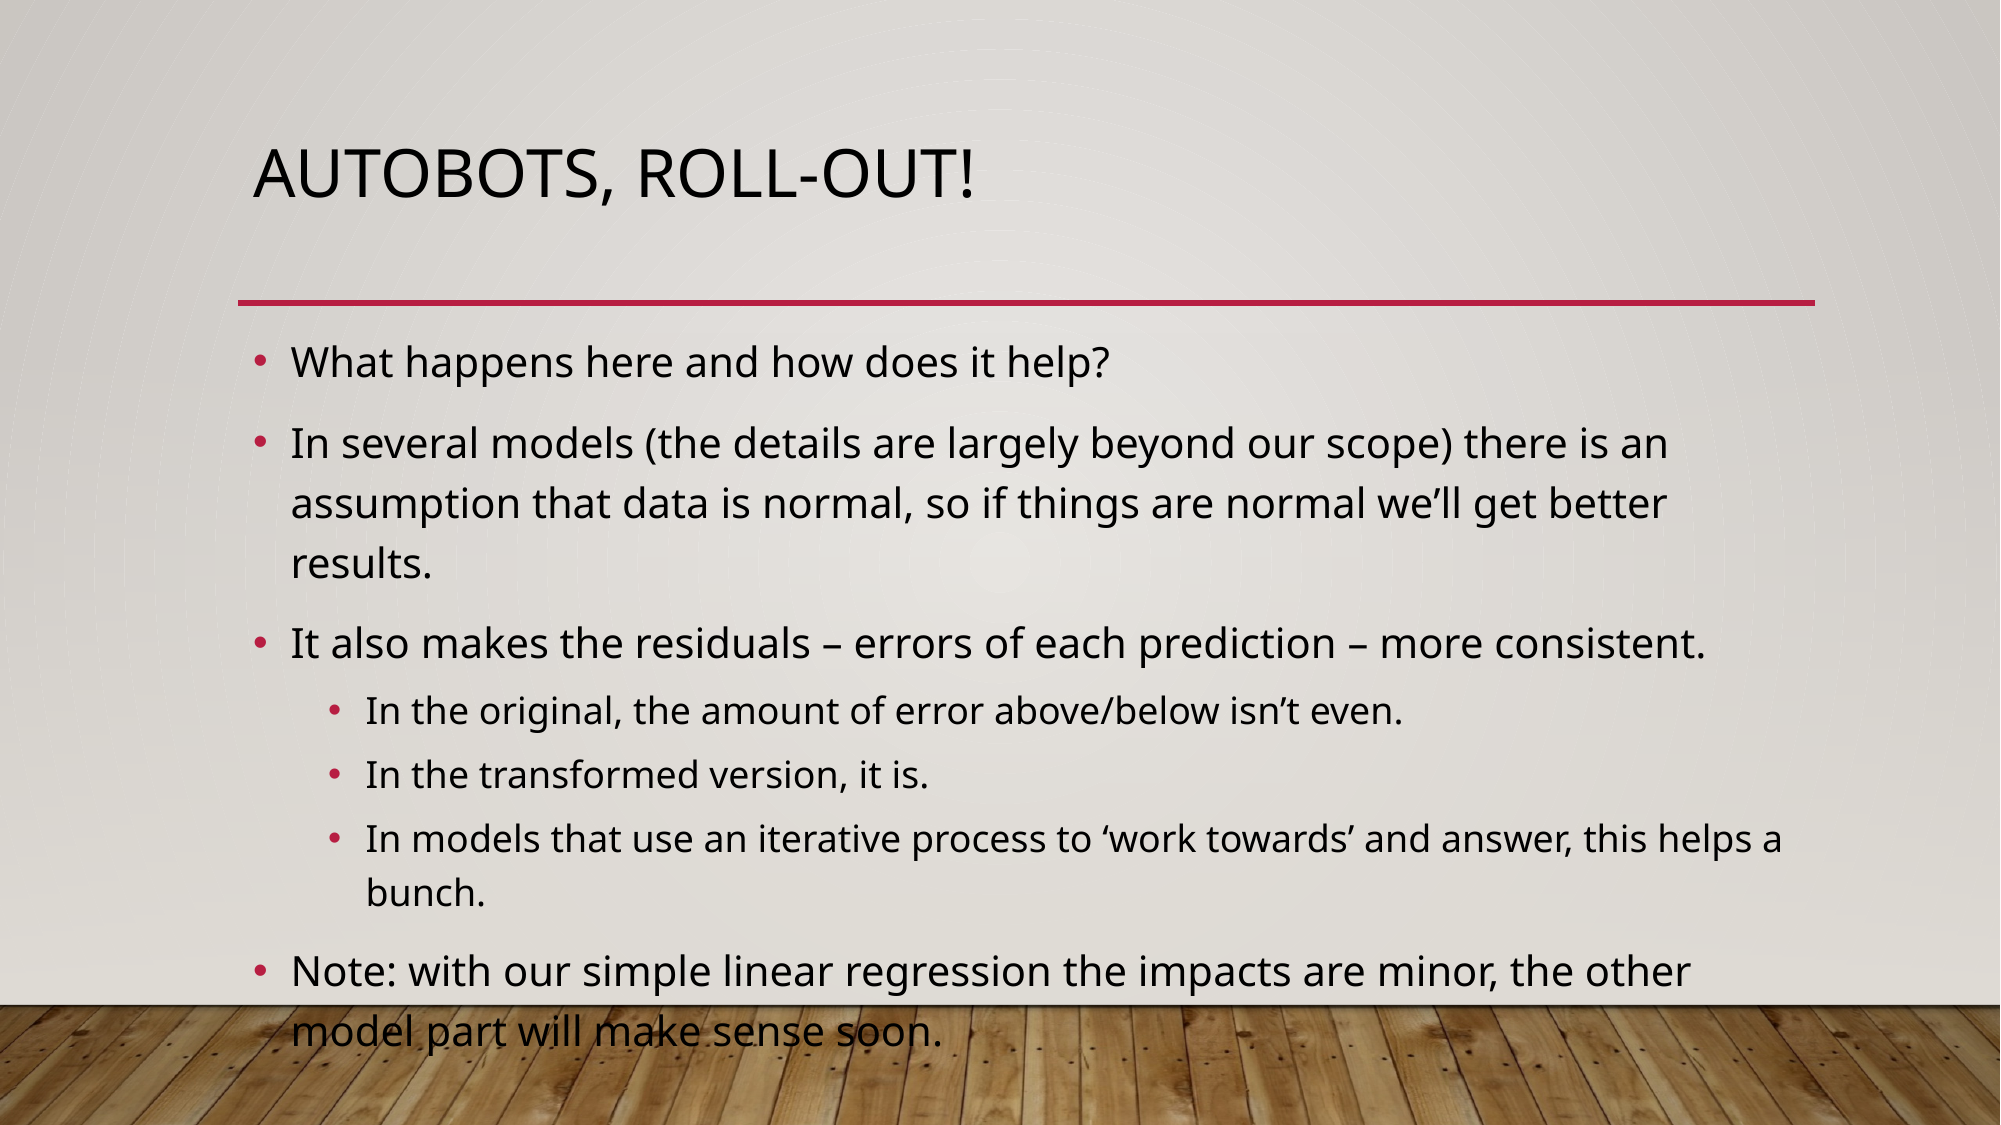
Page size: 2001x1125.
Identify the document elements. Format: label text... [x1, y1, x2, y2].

picture [0, 1005, 2000, 1125]
title Autobots, Roll-Out! [238, 131, 1814, 305]
list What happens here and how does it help? In several models (the details are largely beyond our scope) there is an assumption that data is normal, so if things are normal we’ll get better results. It also makes the residuals – errors of each prediction – more consistent. In the original, the amount of error above/below isn’t even. In the transformed version, it is. In models that use an iterative process to ‘work towards’ and answer, this helps a bunch. Note: with our simple linear regression the impacts are minor, the other model part will make sense soon. [238, 318, 1814, 993]
